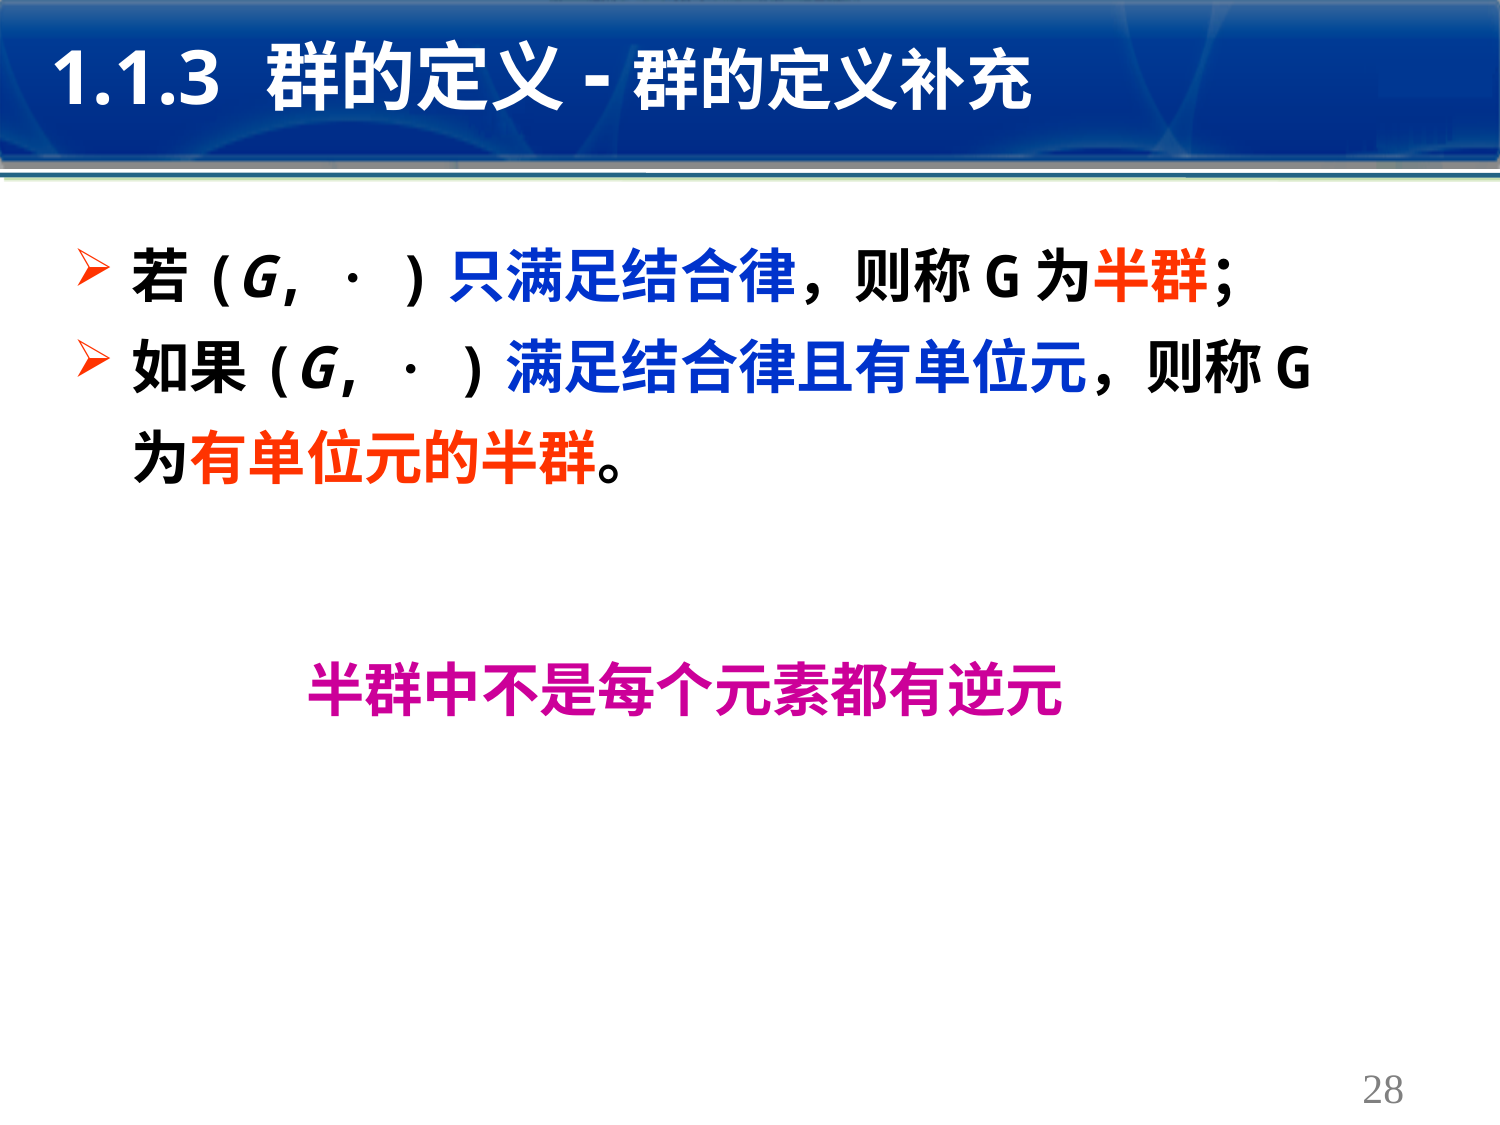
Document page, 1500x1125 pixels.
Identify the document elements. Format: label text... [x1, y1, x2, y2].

text_box 若(G, · )只满足结合律，则称G为半群； 如果(G, · )满足结合律且有单位元，则称G为有单位元的半群。 [58, 210, 1353, 499]
text_box 28 [1347, 1054, 1500, 1125]
text_box 1.1.3 群的定义-群的定义补充 [35, 0, 1264, 140]
text_box 半群中不是每个元素都有逆元 [291, 645, 1079, 730]
